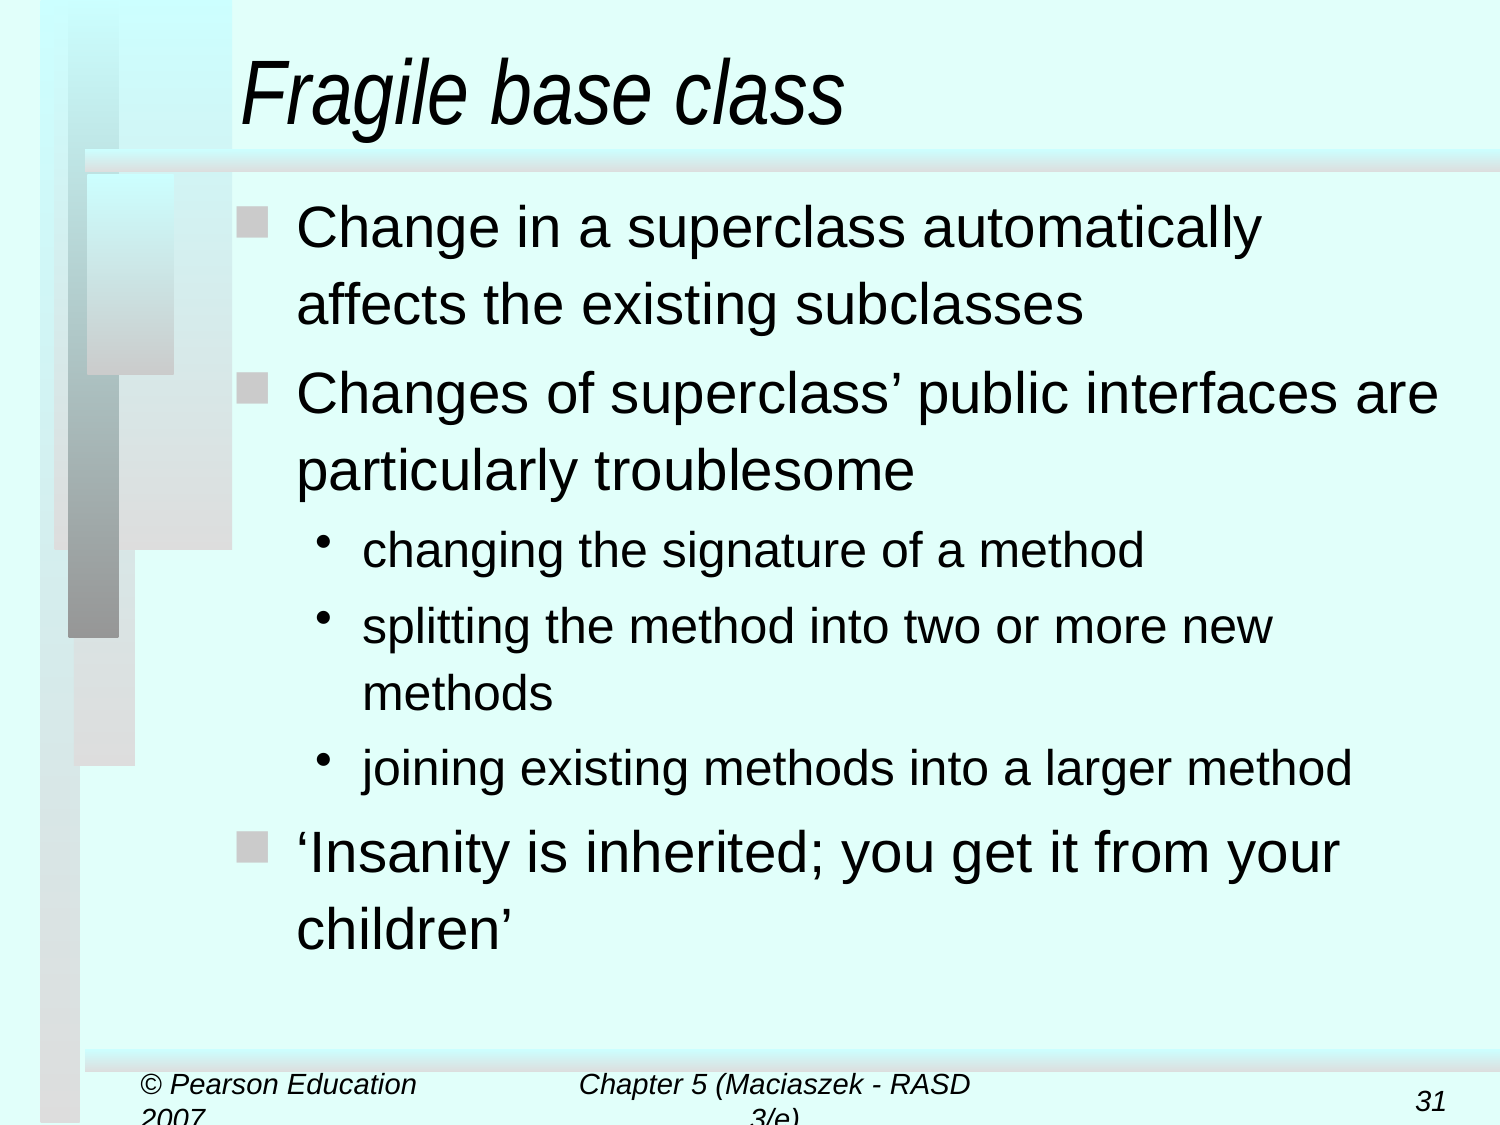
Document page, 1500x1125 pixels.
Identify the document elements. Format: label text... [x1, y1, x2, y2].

slide_number 31 [1149, 1074, 1463, 1125]
title Fragile base class [225, 0, 1500, 150]
slide_number © Pearson Education 2007 [125, 1074, 438, 1125]
list Change in a superclass automatically affects the existing subclasses Changes of superclass’ public interfaces are particularly troublesome changing the signature of a method splitting the method into two or more new methods joining existing methods into a larger method ‘Insanity is inherited; you get it from your children’ [225, 174, 1463, 1038]
footer Chapter 5 (Maciaszek - RASD 3/e) [537, 1074, 1013, 1125]
